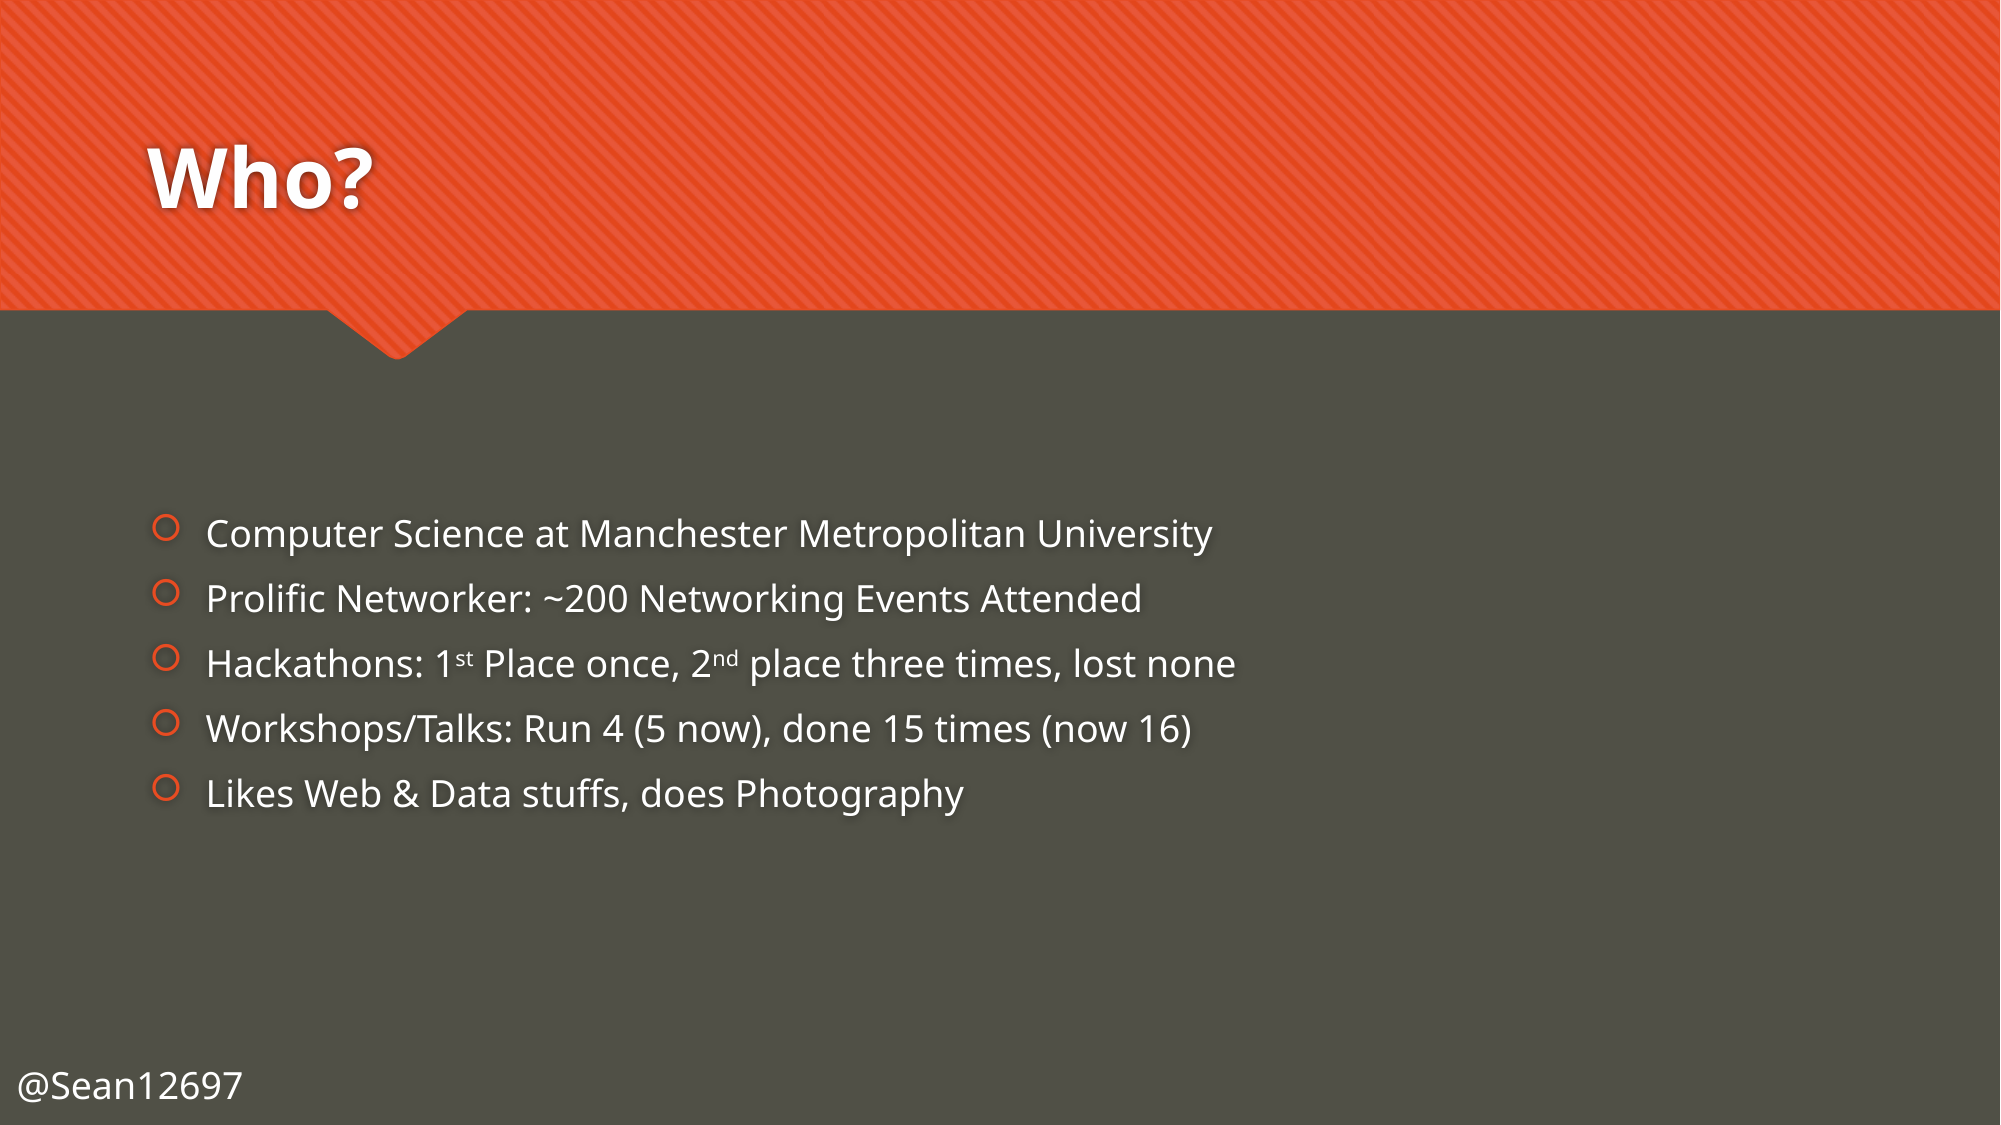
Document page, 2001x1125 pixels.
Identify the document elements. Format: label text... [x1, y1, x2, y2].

title Who? [132, 73, 1868, 233]
text_box @Sean12697 [1, 1054, 259, 1114]
list Computer Science at Manchester Metropolitan University Prolific Networker: ~200 Networking Events Attended Hackathons: 1st Place once, 2nd place three times, lost none Workshops/Talks: Run 4 (5 now), done 15 times (now 16) Likes Web & Data stuffs, does Photography [134, 364, 1866, 962]
